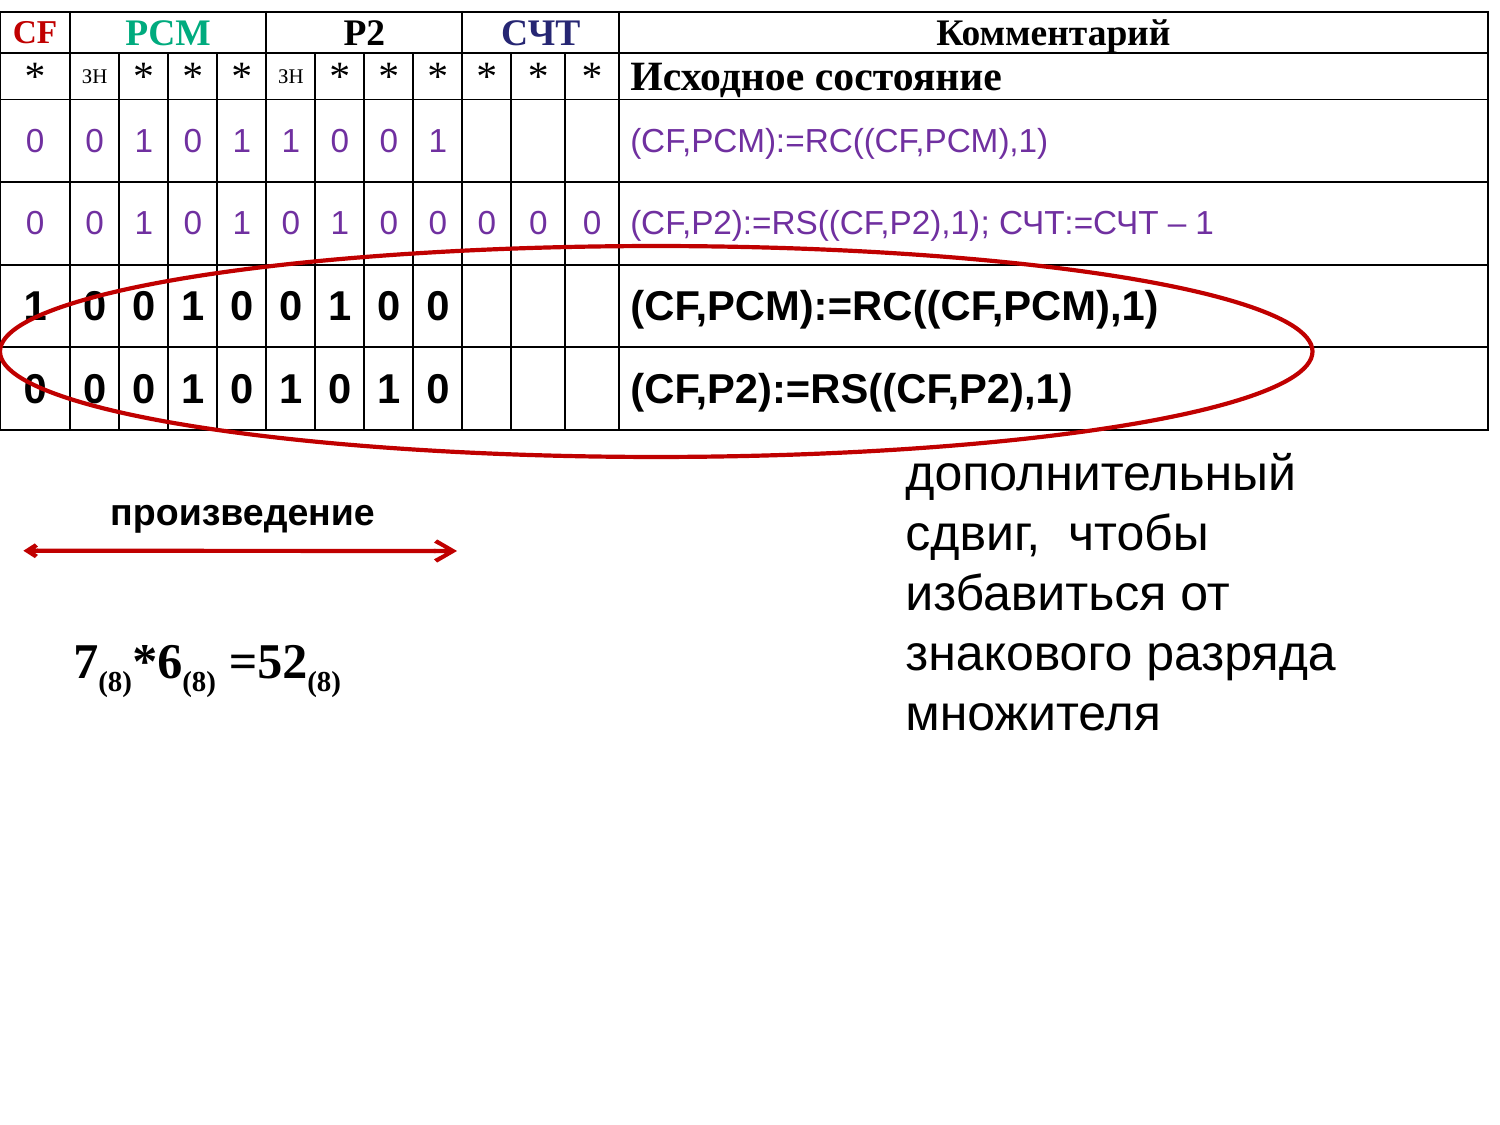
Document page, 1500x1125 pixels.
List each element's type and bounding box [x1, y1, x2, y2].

table_header [463, 13, 618, 52]
table_cell [566, 54, 618, 99]
table_cell [1122, 348, 1487, 429]
table_cell [169, 425, 190, 429]
table_cell [218, 183, 265, 264]
table_cell [71, 266, 118, 301]
table_cell [1, 100, 69, 181]
table_cell [463, 54, 510, 99]
table_cell [71, 54, 118, 99]
table_cell [169, 266, 216, 278]
table_header [620, 13, 1487, 52]
table_cell [620, 183, 1487, 264]
table_cell [218, 54, 265, 99]
table_cell [169, 183, 216, 264]
table_cell [1, 183, 69, 264]
table_cell [71, 100, 118, 181]
table_cell [414, 183, 461, 251]
table_cell [120, 183, 167, 264]
text_box [58, 621, 469, 704]
table_cell [512, 54, 564, 99]
table_cell [316, 100, 363, 181]
text_box [0, 243, 1406, 749]
table_cell [463, 183, 510, 248]
table_cell [365, 54, 412, 99]
table_cell [566, 100, 618, 181]
table_cell [414, 54, 461, 99]
table_header [267, 13, 461, 52]
table_cell [120, 100, 167, 181]
table_cell [71, 402, 118, 429]
table_cell [463, 100, 510, 181]
table_cell [566, 183, 618, 244]
table_cell [414, 100, 461, 181]
table_cell [365, 183, 412, 254]
table_cell [620, 100, 1487, 181]
table_cell [169, 54, 216, 99]
table_cell [1, 54, 69, 99]
table_cell [316, 54, 363, 99]
text_box [0, 0, 1500, 75]
table_cell [620, 54, 1487, 99]
text_box [95, 480, 390, 541]
table_cell [316, 183, 363, 259]
table_cell [1, 266, 69, 339]
table_cell [267, 100, 314, 181]
table_cell [1, 364, 69, 429]
table_cell [71, 183, 118, 264]
table_cell [120, 415, 167, 429]
table_cell [365, 100, 412, 181]
table_cell [267, 183, 314, 264]
table_header [1, 13, 69, 52]
table_cell [169, 100, 216, 181]
table_cell [120, 54, 167, 99]
table_cell [512, 183, 564, 246]
table_cell [218, 266, 246, 270]
table_header [71, 13, 265, 52]
table_cell [1067, 266, 1487, 346]
table_cell [512, 100, 564, 181]
table_cell [267, 54, 314, 99]
table_cell [120, 266, 167, 288]
table_cell [218, 100, 265, 181]
